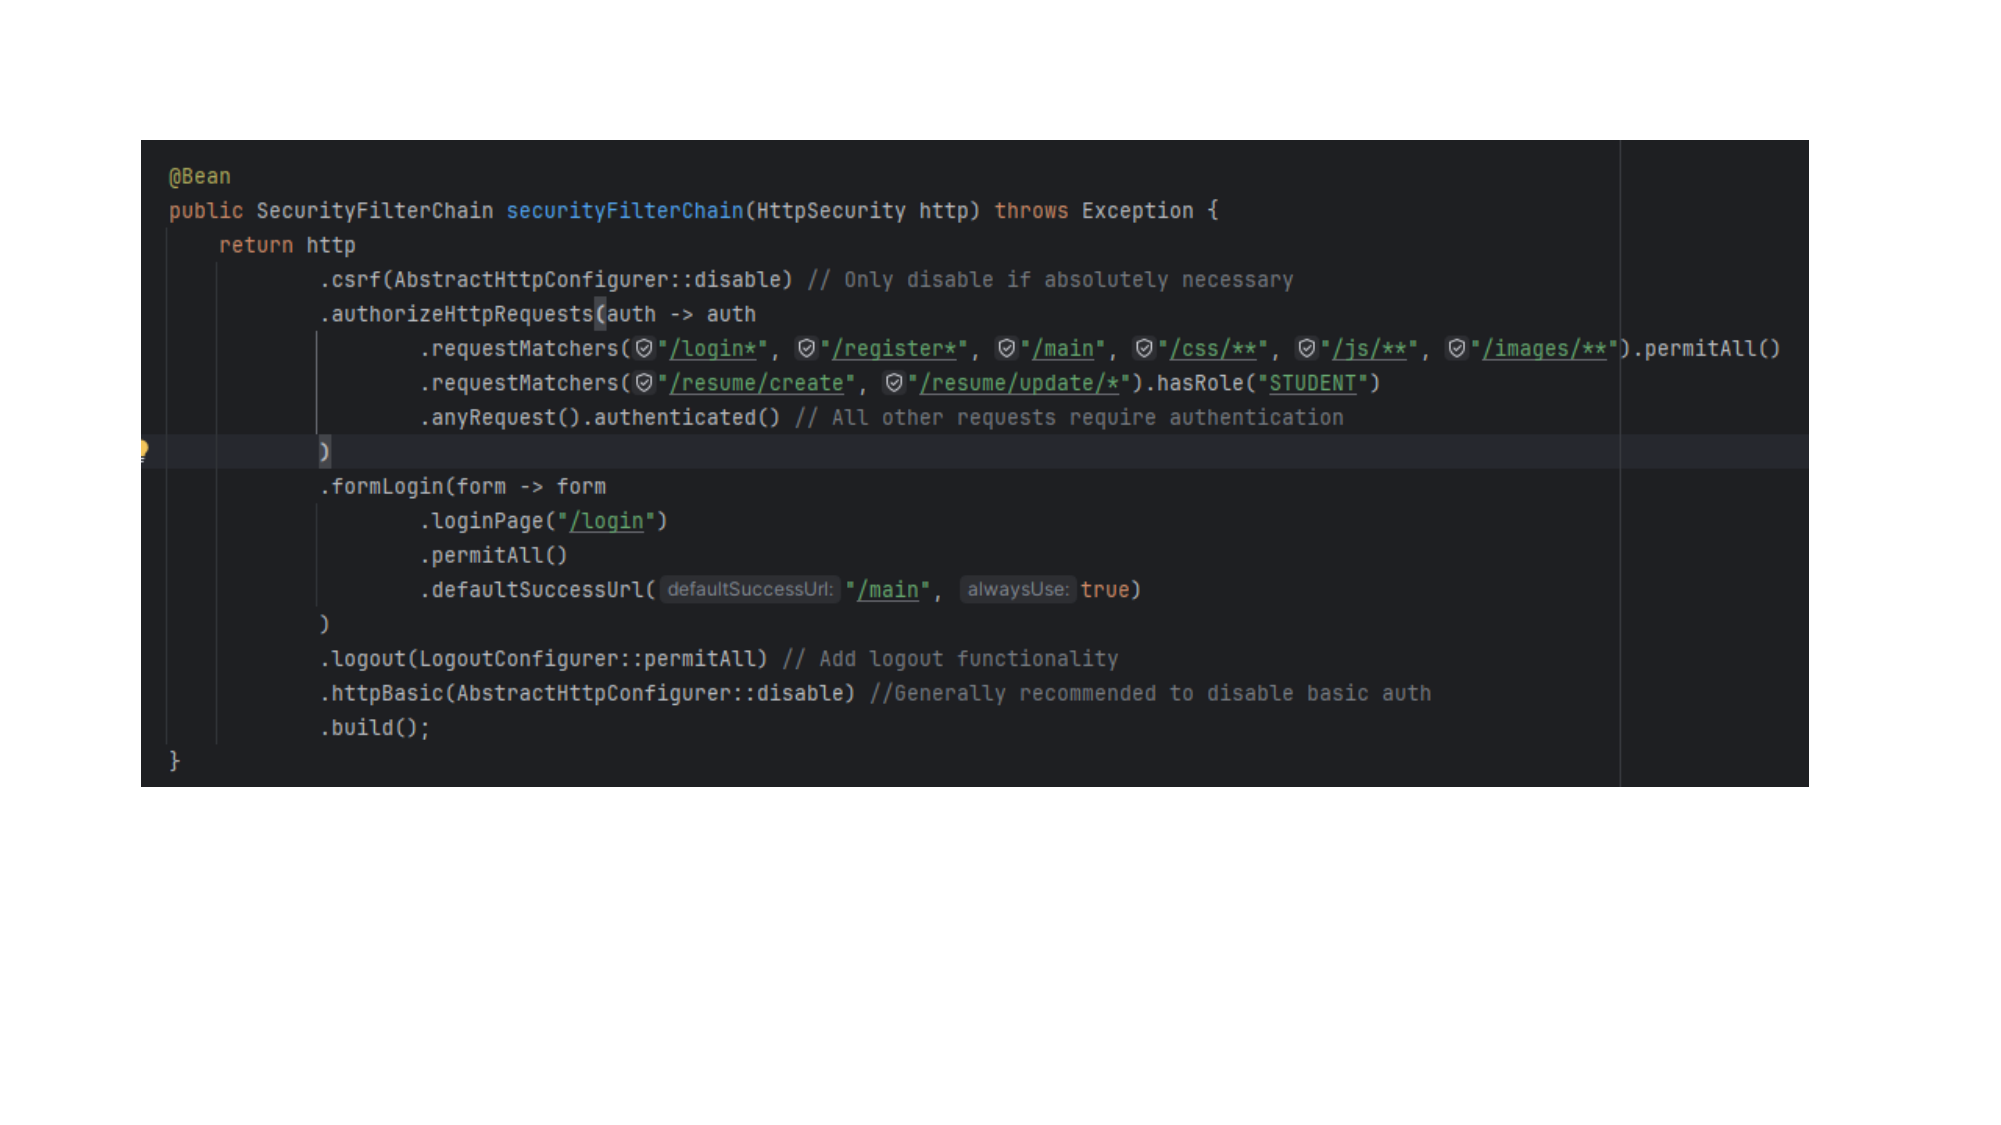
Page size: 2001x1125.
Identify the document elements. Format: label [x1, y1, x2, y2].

picture [141, 140, 1809, 787]
